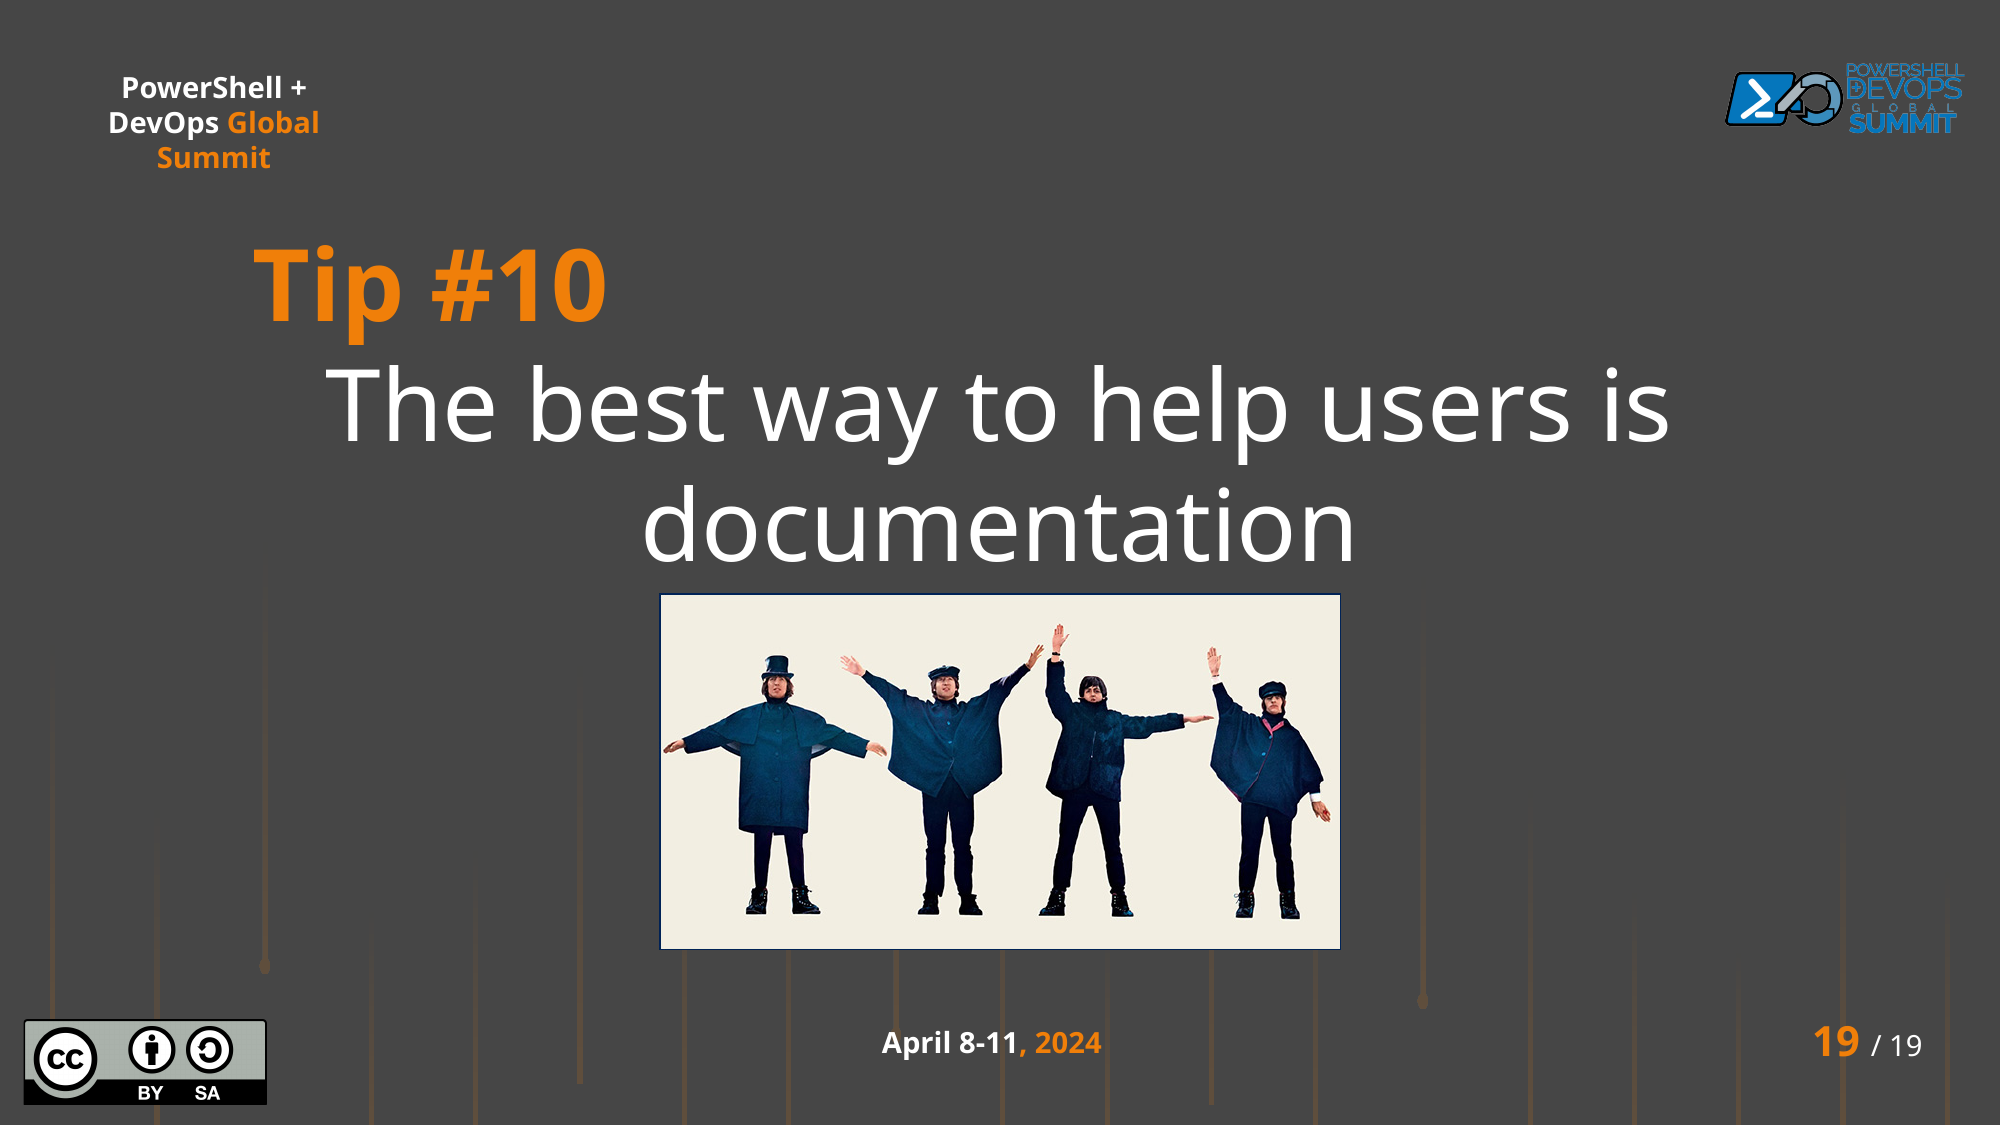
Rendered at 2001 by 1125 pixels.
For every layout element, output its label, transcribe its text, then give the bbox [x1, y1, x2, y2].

picture [23, 1019, 267, 1105]
picture [658, 592, 1341, 950]
text_box Tip #10 The best way to help users is documentation [237, 213, 1762, 749]
picture [1725, 61, 1965, 139]
